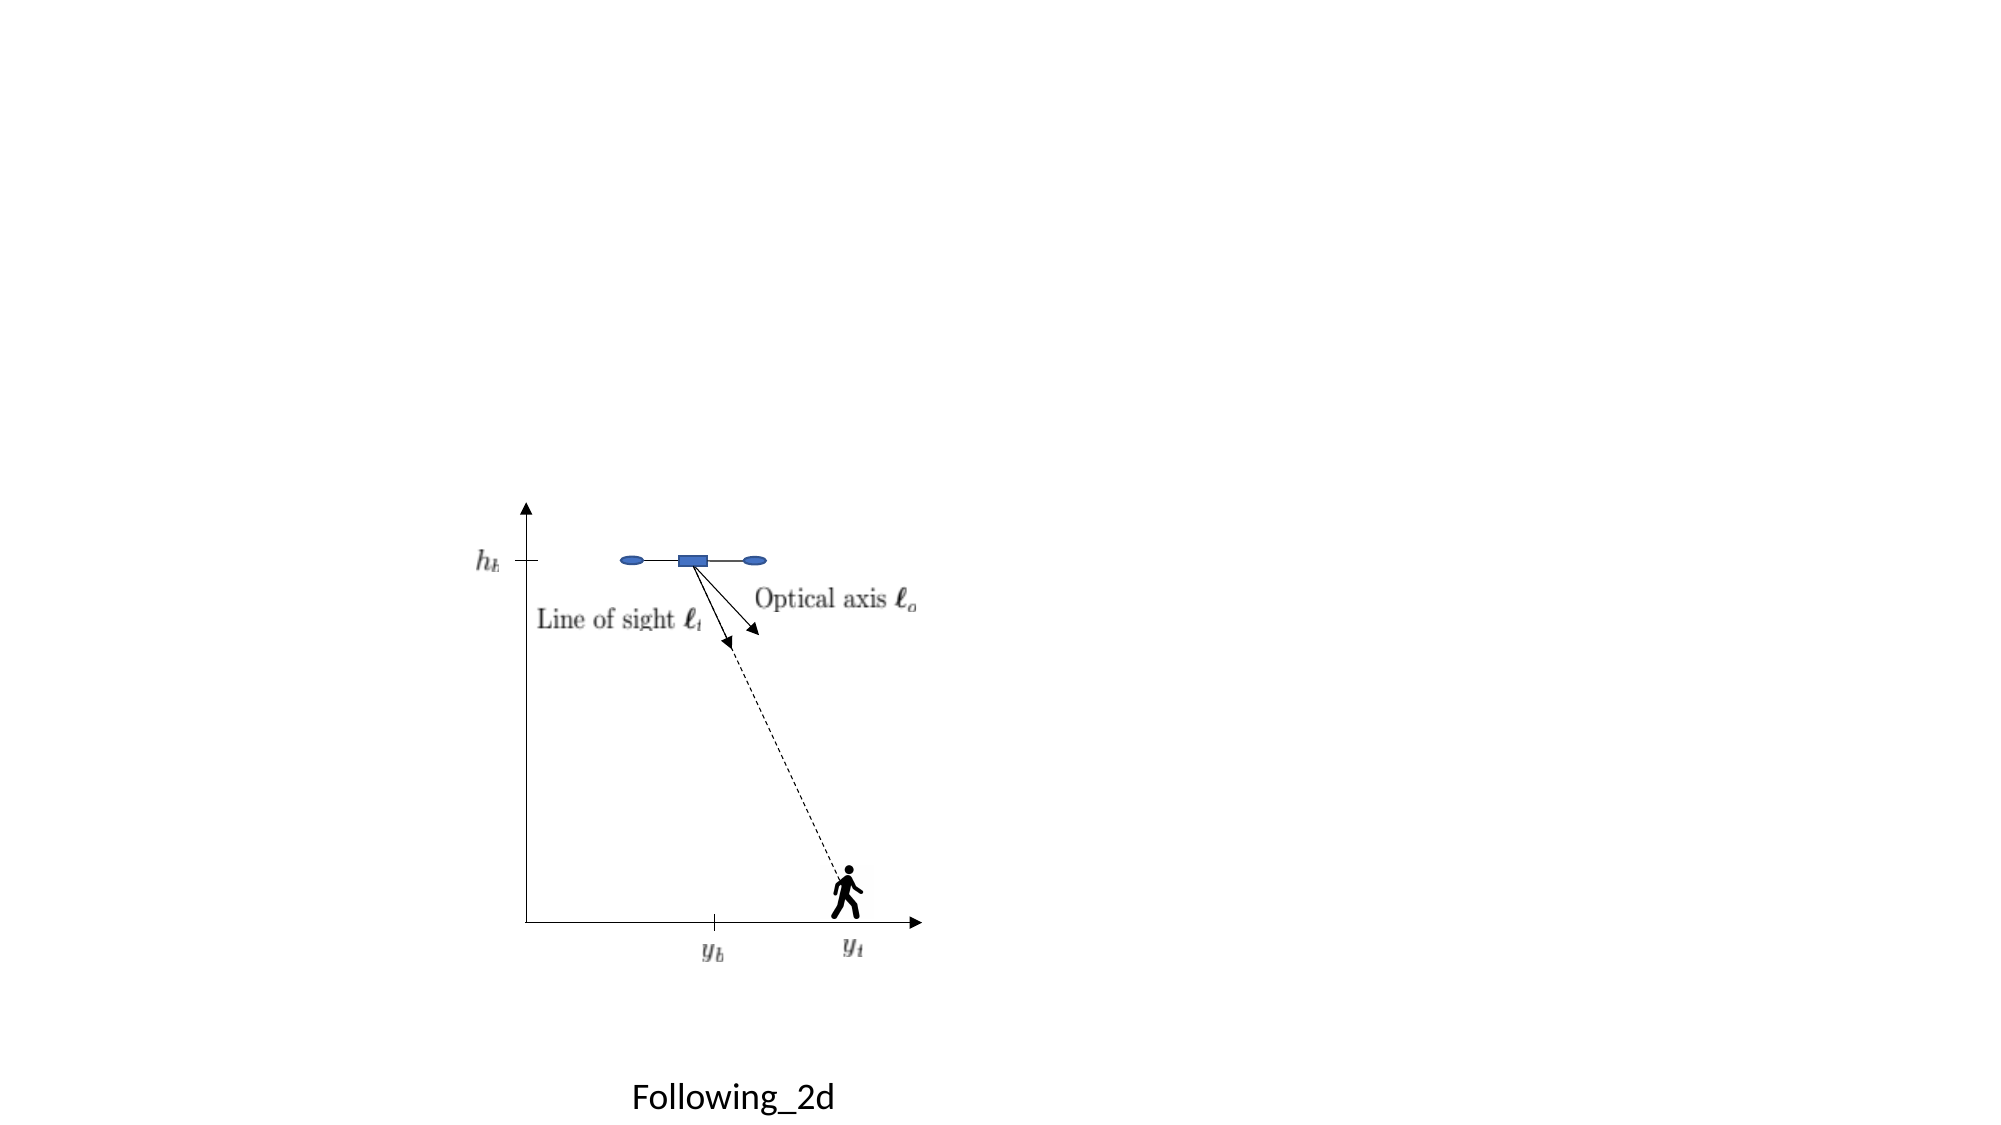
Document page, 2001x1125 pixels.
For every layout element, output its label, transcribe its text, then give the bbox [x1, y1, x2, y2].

text_box Following_2d [617, 1064, 851, 1125]
picture [536, 607, 693, 631]
picture [845, 586, 916, 612]
picture [820, 865, 874, 919]
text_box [693, 566, 845, 891]
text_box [620, 555, 766, 567]
picture [702, 944, 724, 962]
picture [476, 548, 499, 572]
picture [843, 939, 863, 957]
